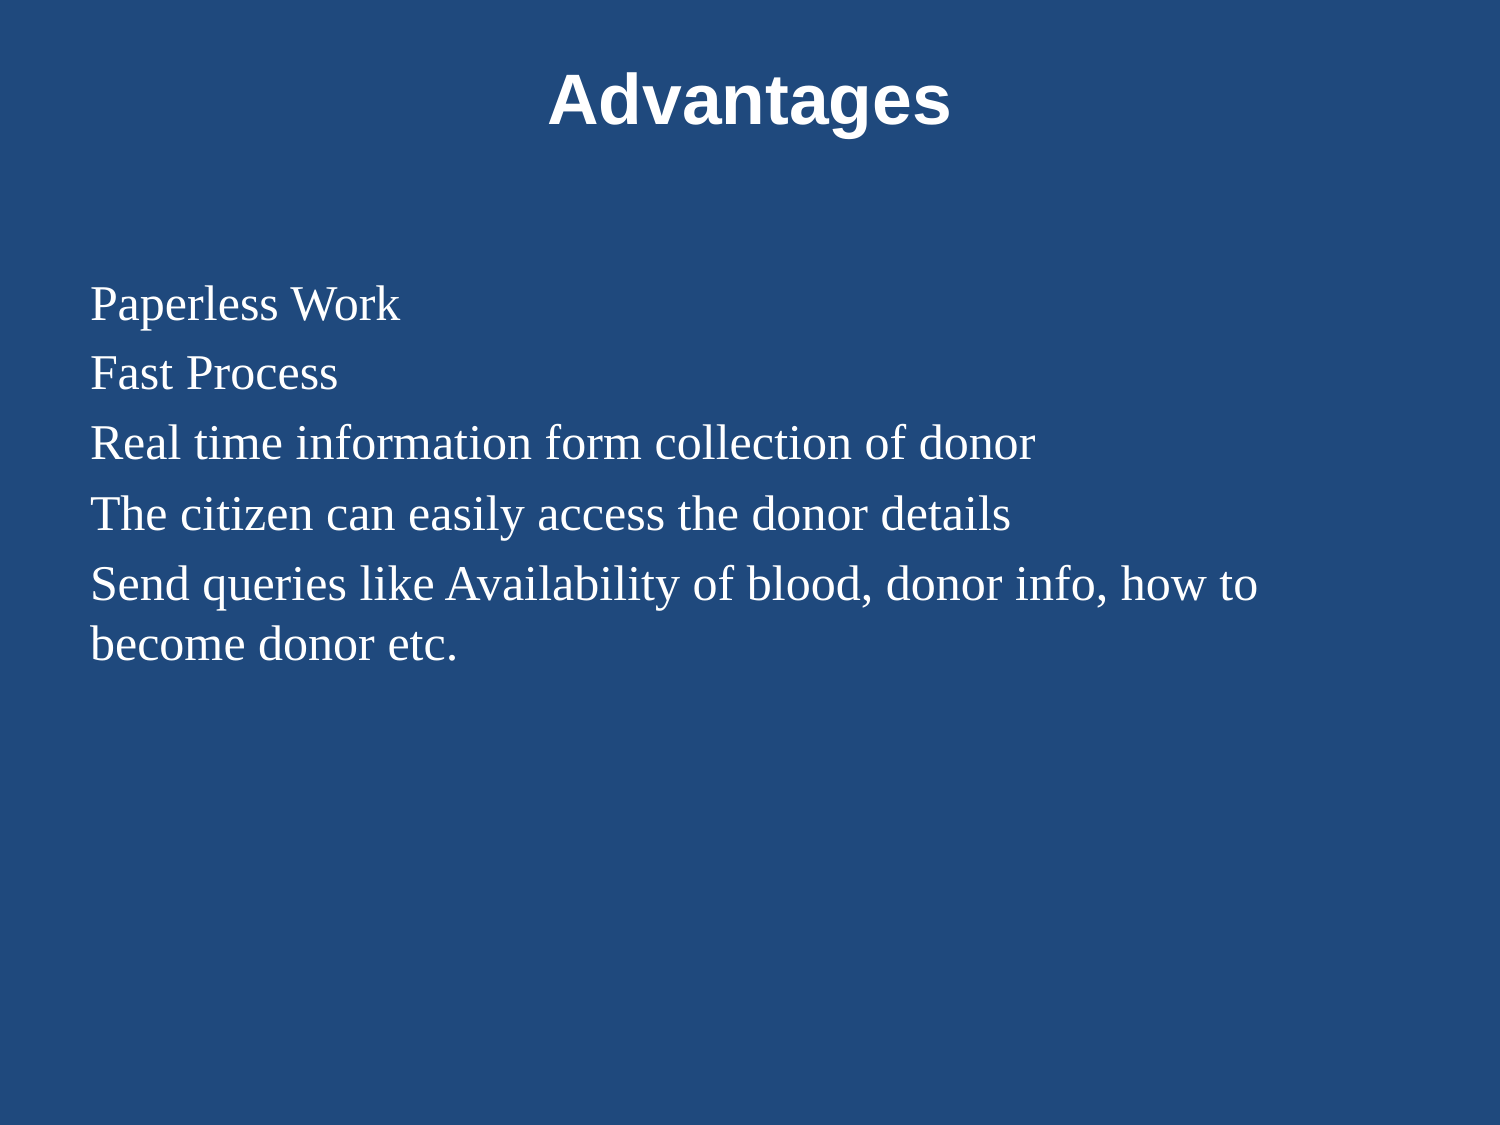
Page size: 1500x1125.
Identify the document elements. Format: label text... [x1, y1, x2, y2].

list Paperless Work Fast Process Real time information form collection of donor The citizen can easily access the donor details Send queries like Availability of blood, donor info, how to become donor etc. [75, 262, 1425, 1005]
title Advantages [75, 45, 1425, 233]
